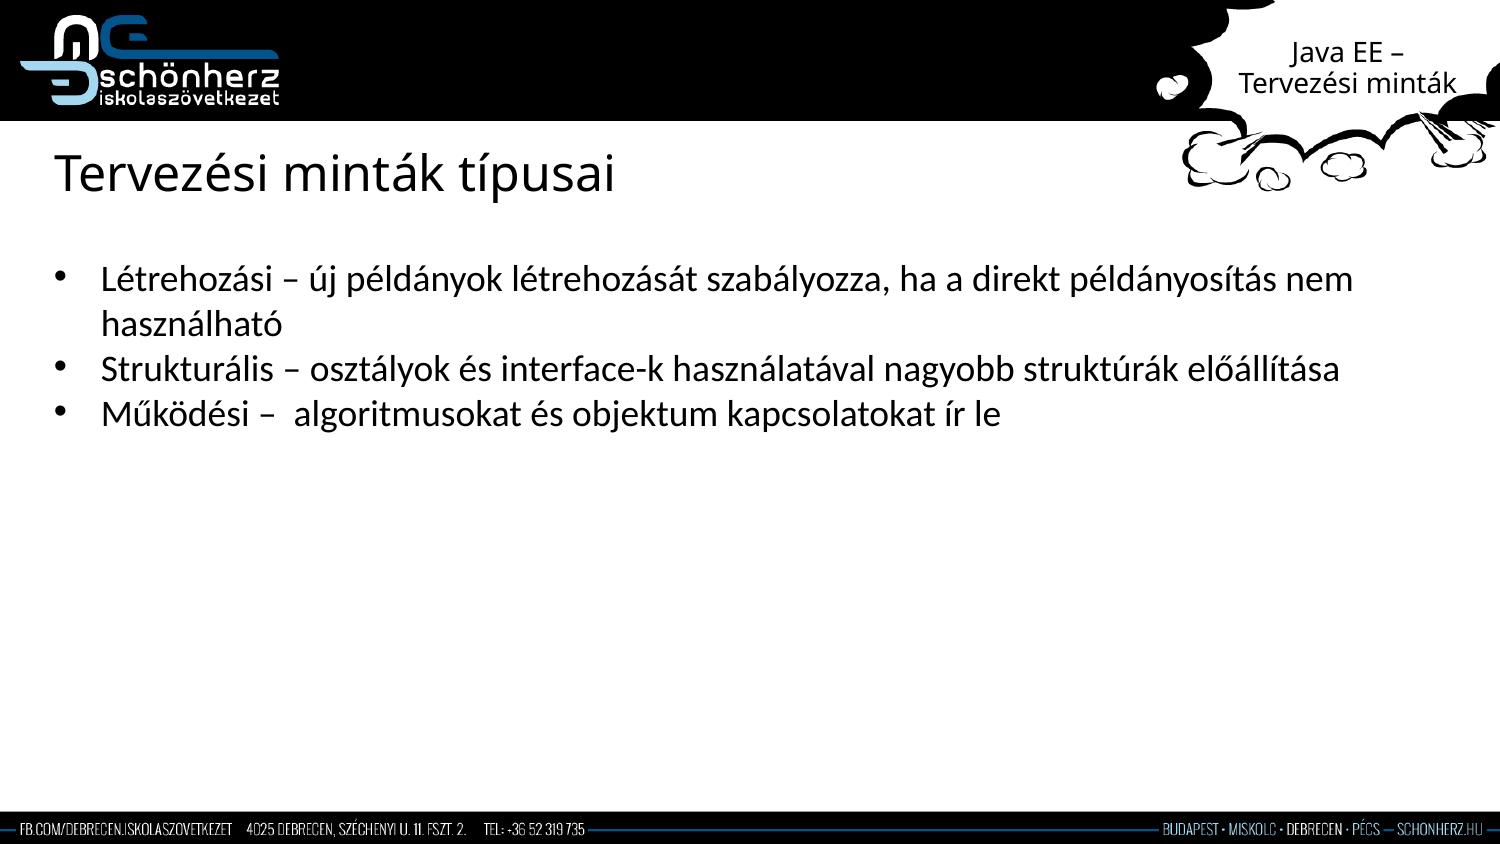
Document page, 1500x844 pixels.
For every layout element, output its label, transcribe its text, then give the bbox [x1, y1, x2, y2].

picture [0, 0, 1500, 844]
text_box Létrehozási – új példányok létrehozását szabályozza, ha a direkt példányosítás nem használható Strukturális – osztályok és interface-k használatával nagyobb struktúrák előállítása Működési – algoritmusokat és objektum kapcsolatokat ír le [39, 246, 1455, 441]
subtitle Tervezési minták típusai [39, 140, 1455, 213]
title Java EE – Tervezési minták [1221, 11, 1476, 107]
